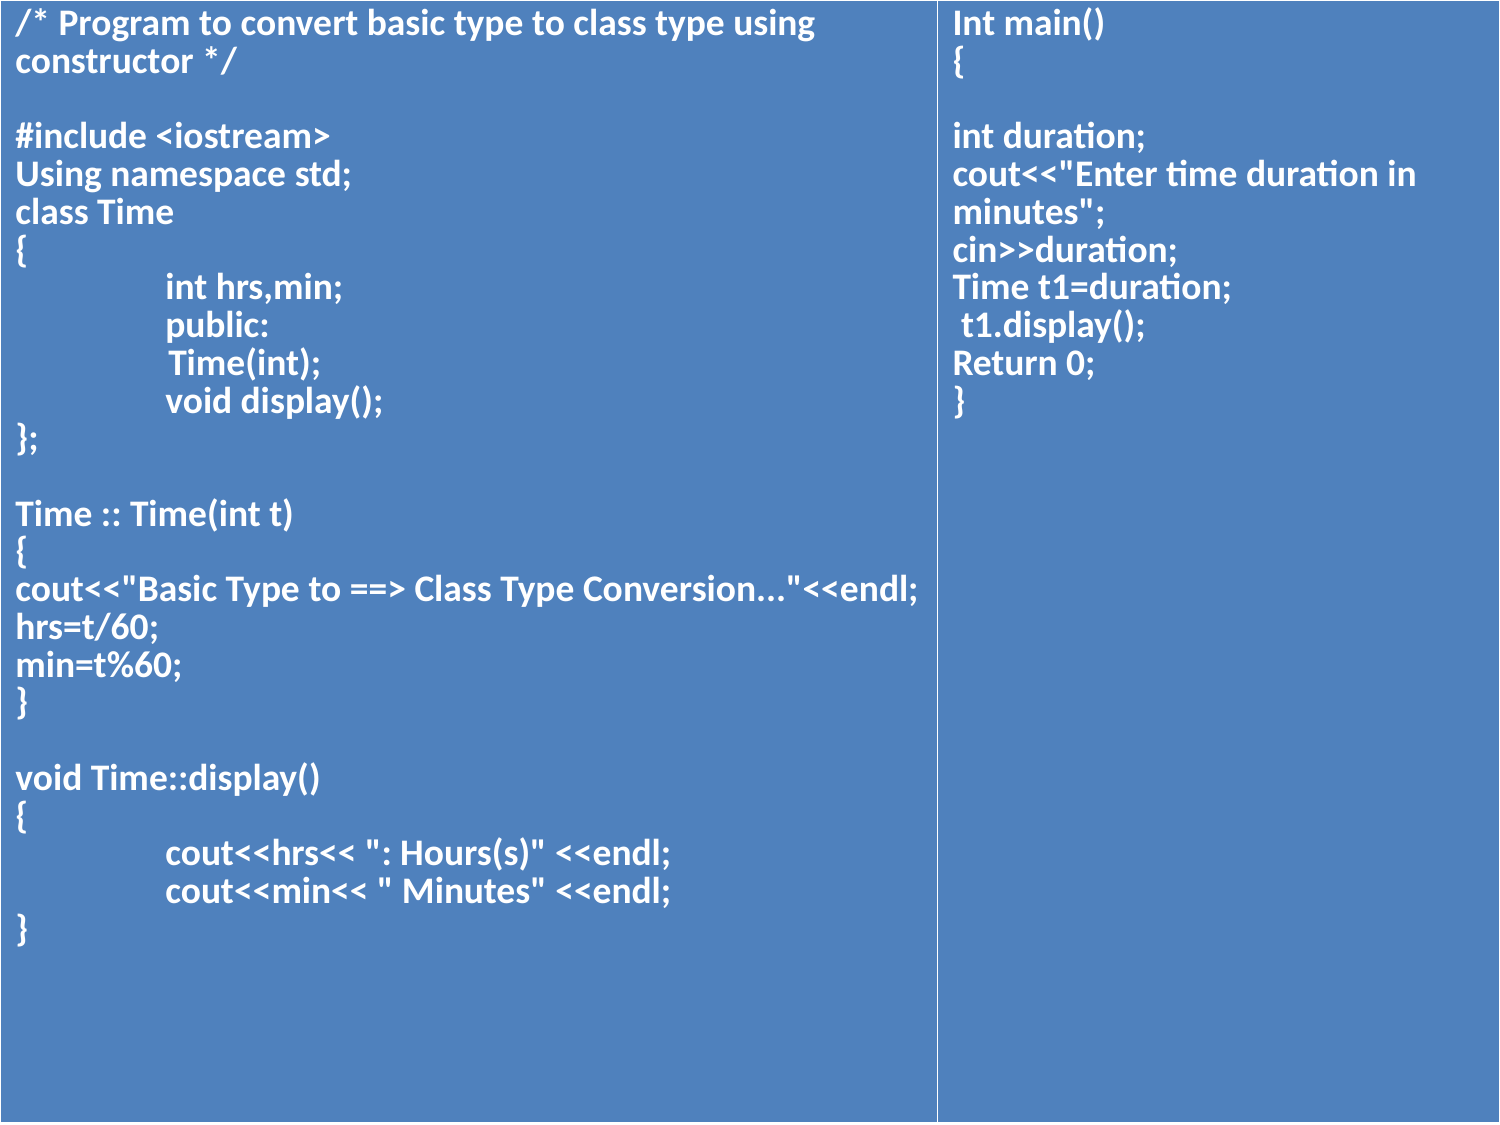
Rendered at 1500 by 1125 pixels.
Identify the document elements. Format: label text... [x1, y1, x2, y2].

table_header /* Program to convert basic type to class type using constructor */ #include <iostream> Using namespace std; class Time { int hrs,min; public: Time(int); void display(); }; Time :: Time(int t) { cout<<"Basic Type to ==> Class Type Conversion..."<<endl; hrs=t/60; min=t%60; } void Time::display() { cout<<hrs<< ": Hours(s)" <<endl; cout<<min<< " Minutes" <<endl; } [1, 1, 937, 1122]
table_header Int main() { int duration; cout<<"Enter time duration in minutes"; cin>>duration; Time t1=duration; t1.display(); Return 0; } [938, 1, 1499, 1122]
